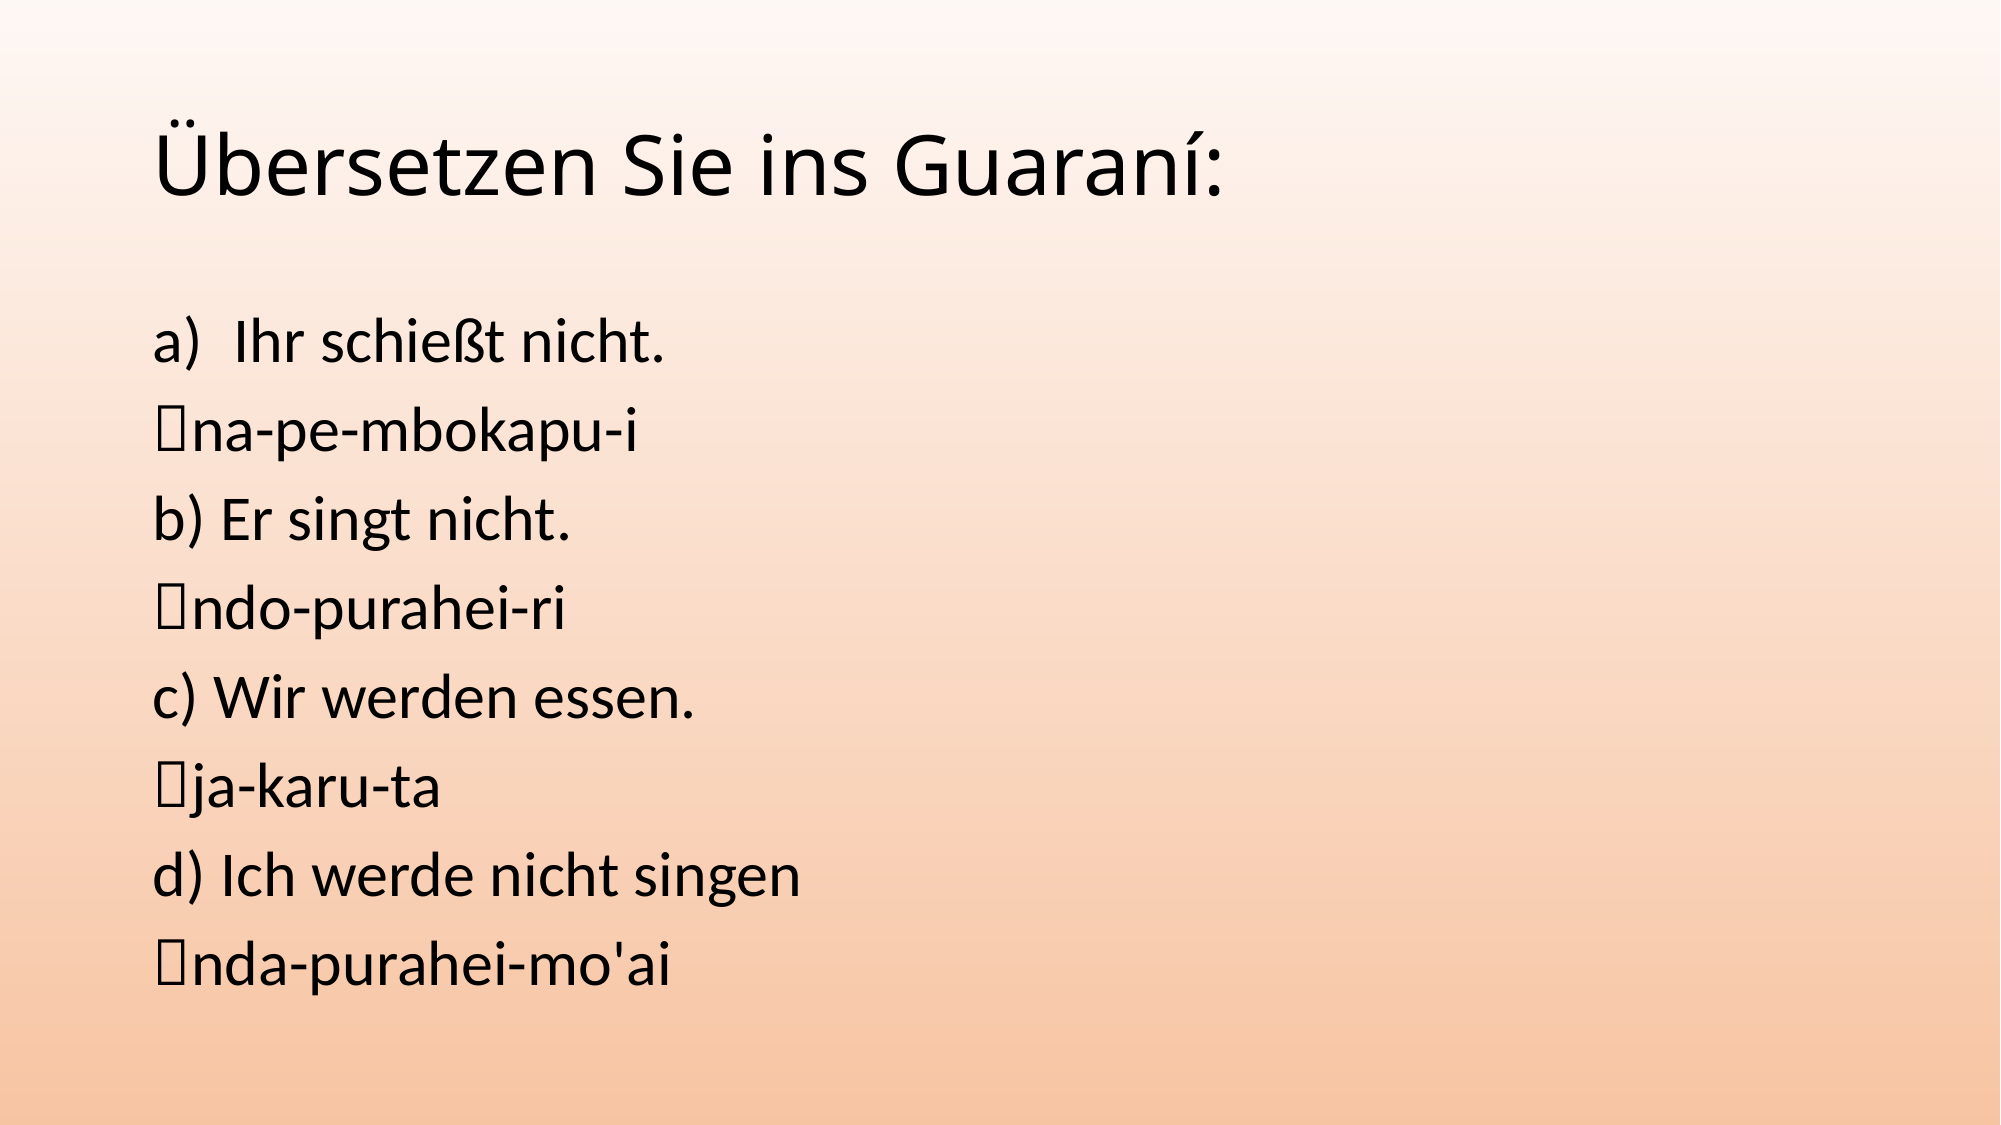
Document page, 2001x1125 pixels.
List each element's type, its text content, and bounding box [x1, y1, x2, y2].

title Übersetzen Sie ins Guaraní: [137, 59, 1863, 278]
list Ihr schießt nicht. na-pe-mbokapu-i b) Er singt nicht. ndo-purahei-ri c) Wir werden essen. ja-karu-ta d) Ich werde nicht singen nda-purahei-mo'ai [137, 299, 1863, 1014]
